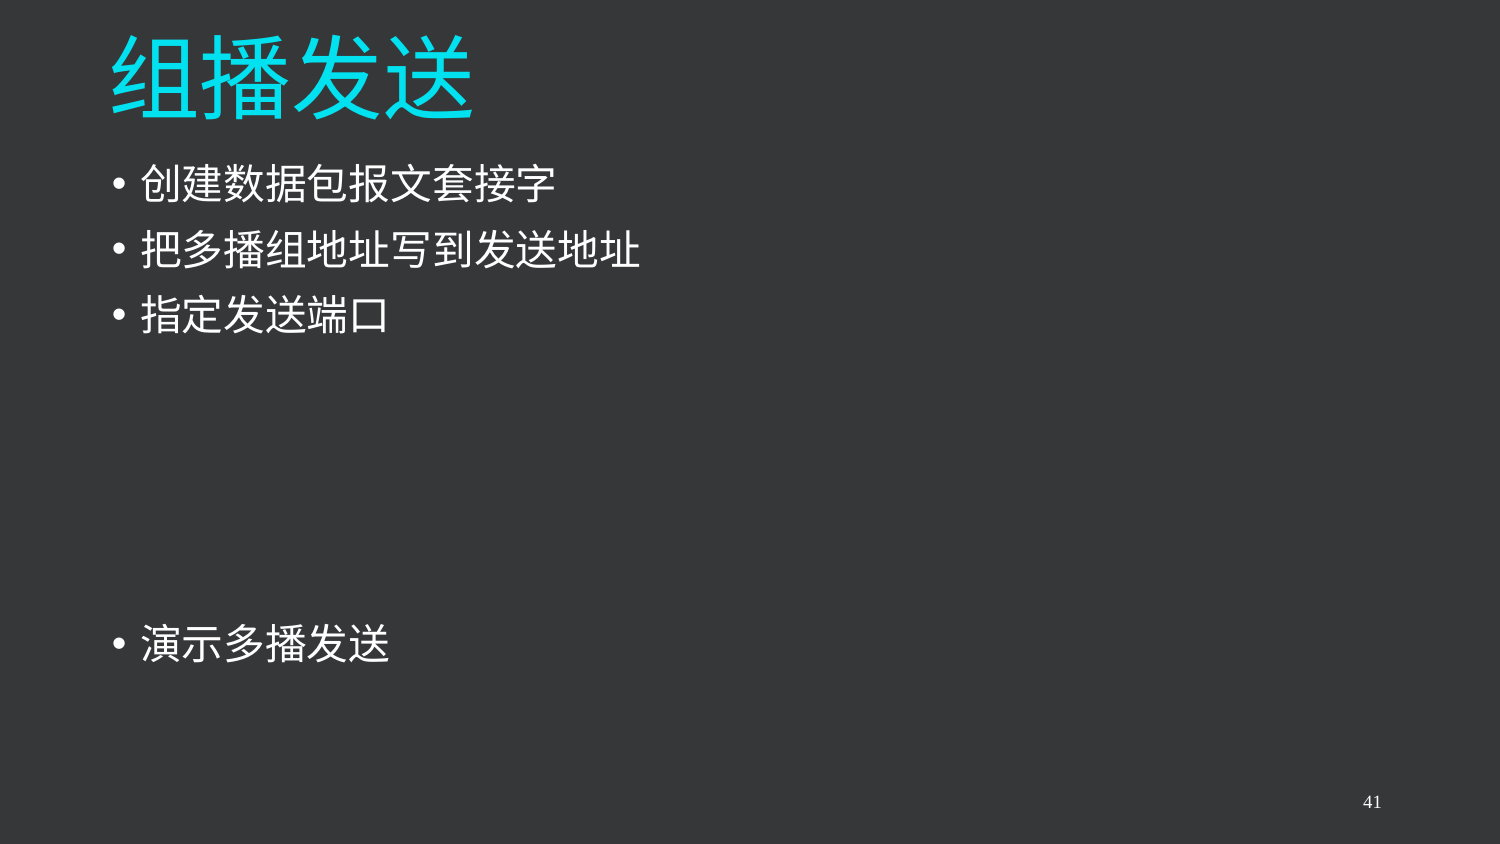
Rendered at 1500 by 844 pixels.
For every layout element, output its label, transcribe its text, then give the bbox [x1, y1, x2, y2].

title 组播发送 [96, 67, 1081, 139]
list 创建数据包报文套接字 把多播组地址写到发送地址 指定发送端口 演示多播发送 [96, 150, 1412, 753]
slide_number 41 [1059, 782, 1397, 828]
